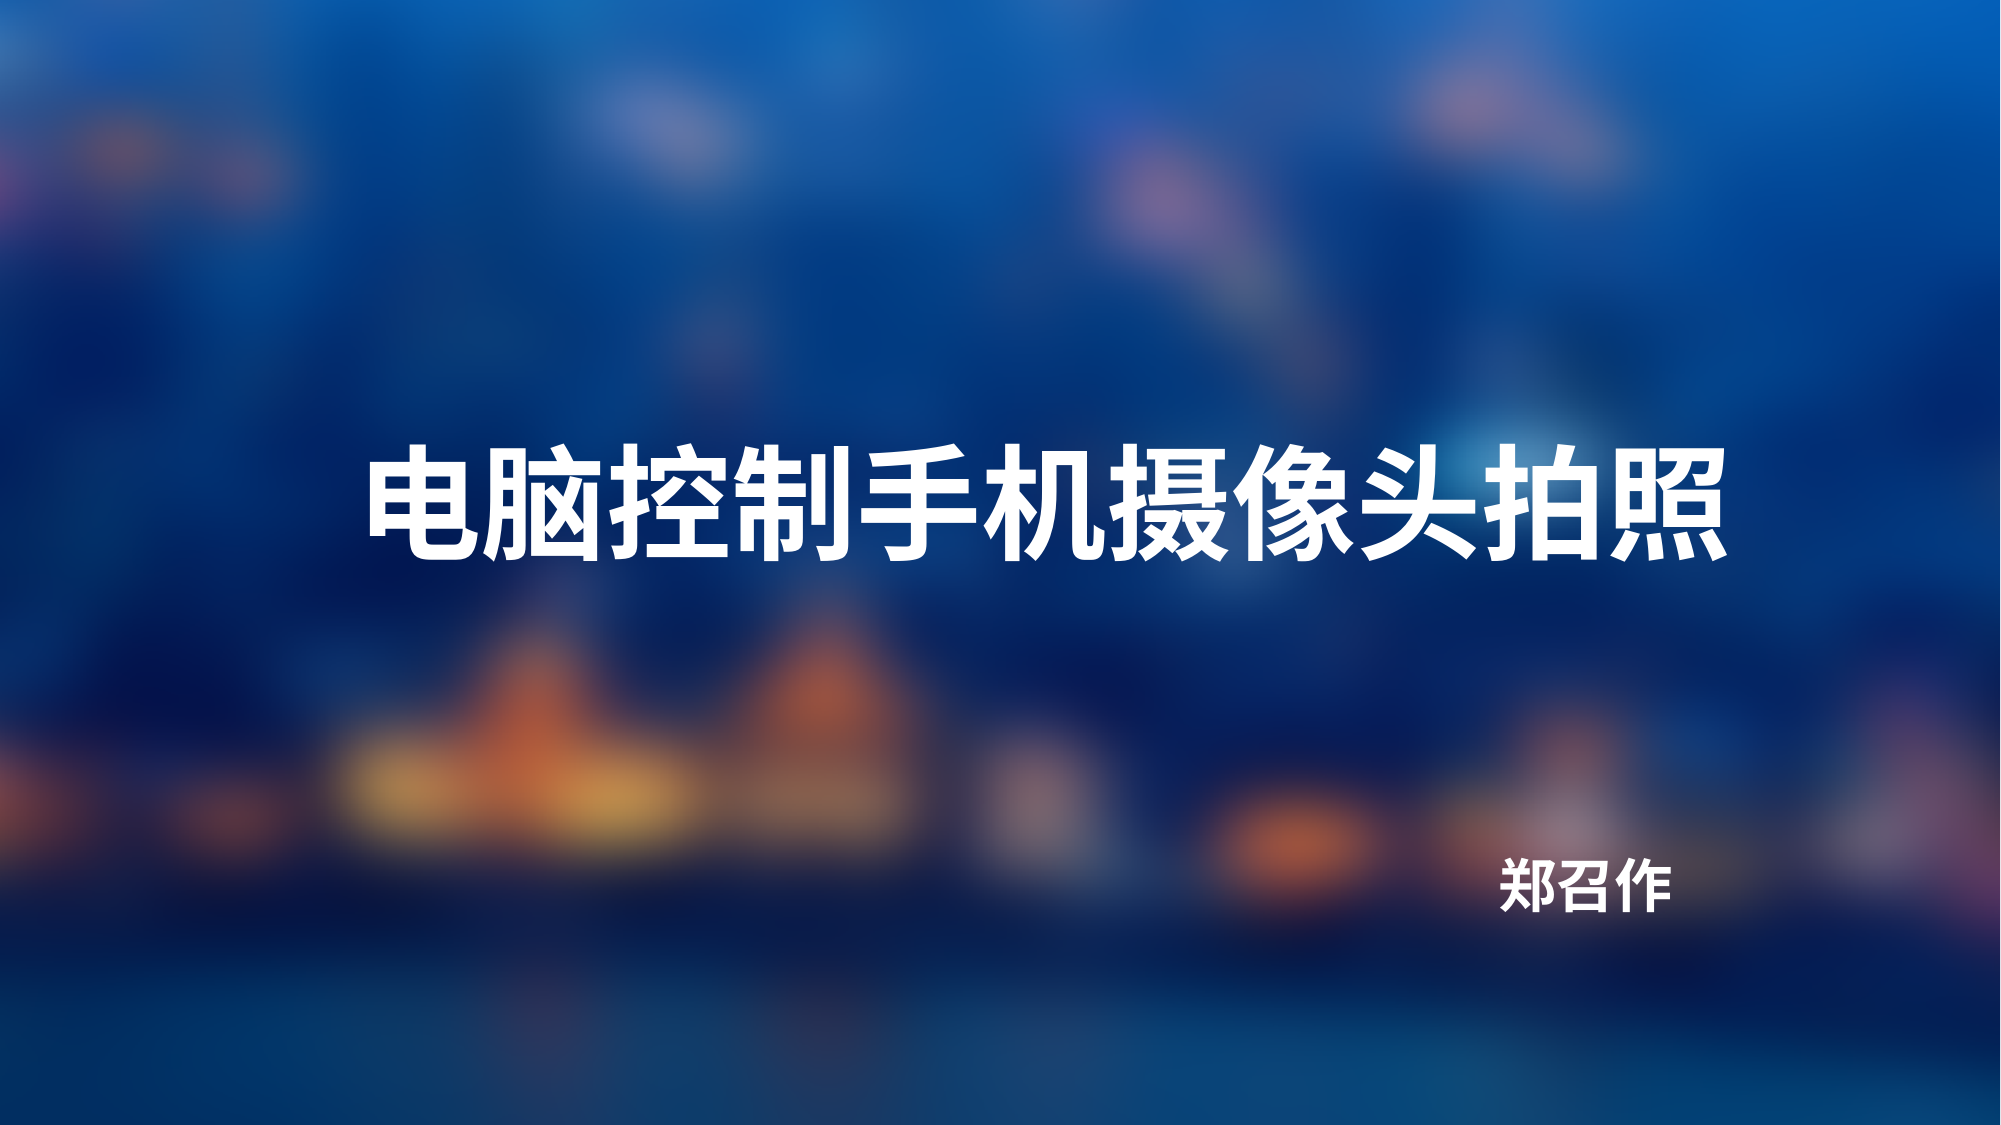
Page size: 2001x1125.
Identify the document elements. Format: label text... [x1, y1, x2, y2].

text_box 郑召作 [1483, 841, 1787, 927]
title 电脑控制手机摄像头拍照 [169, 193, 1920, 586]
picture [0, 0, 2001, 1125]
